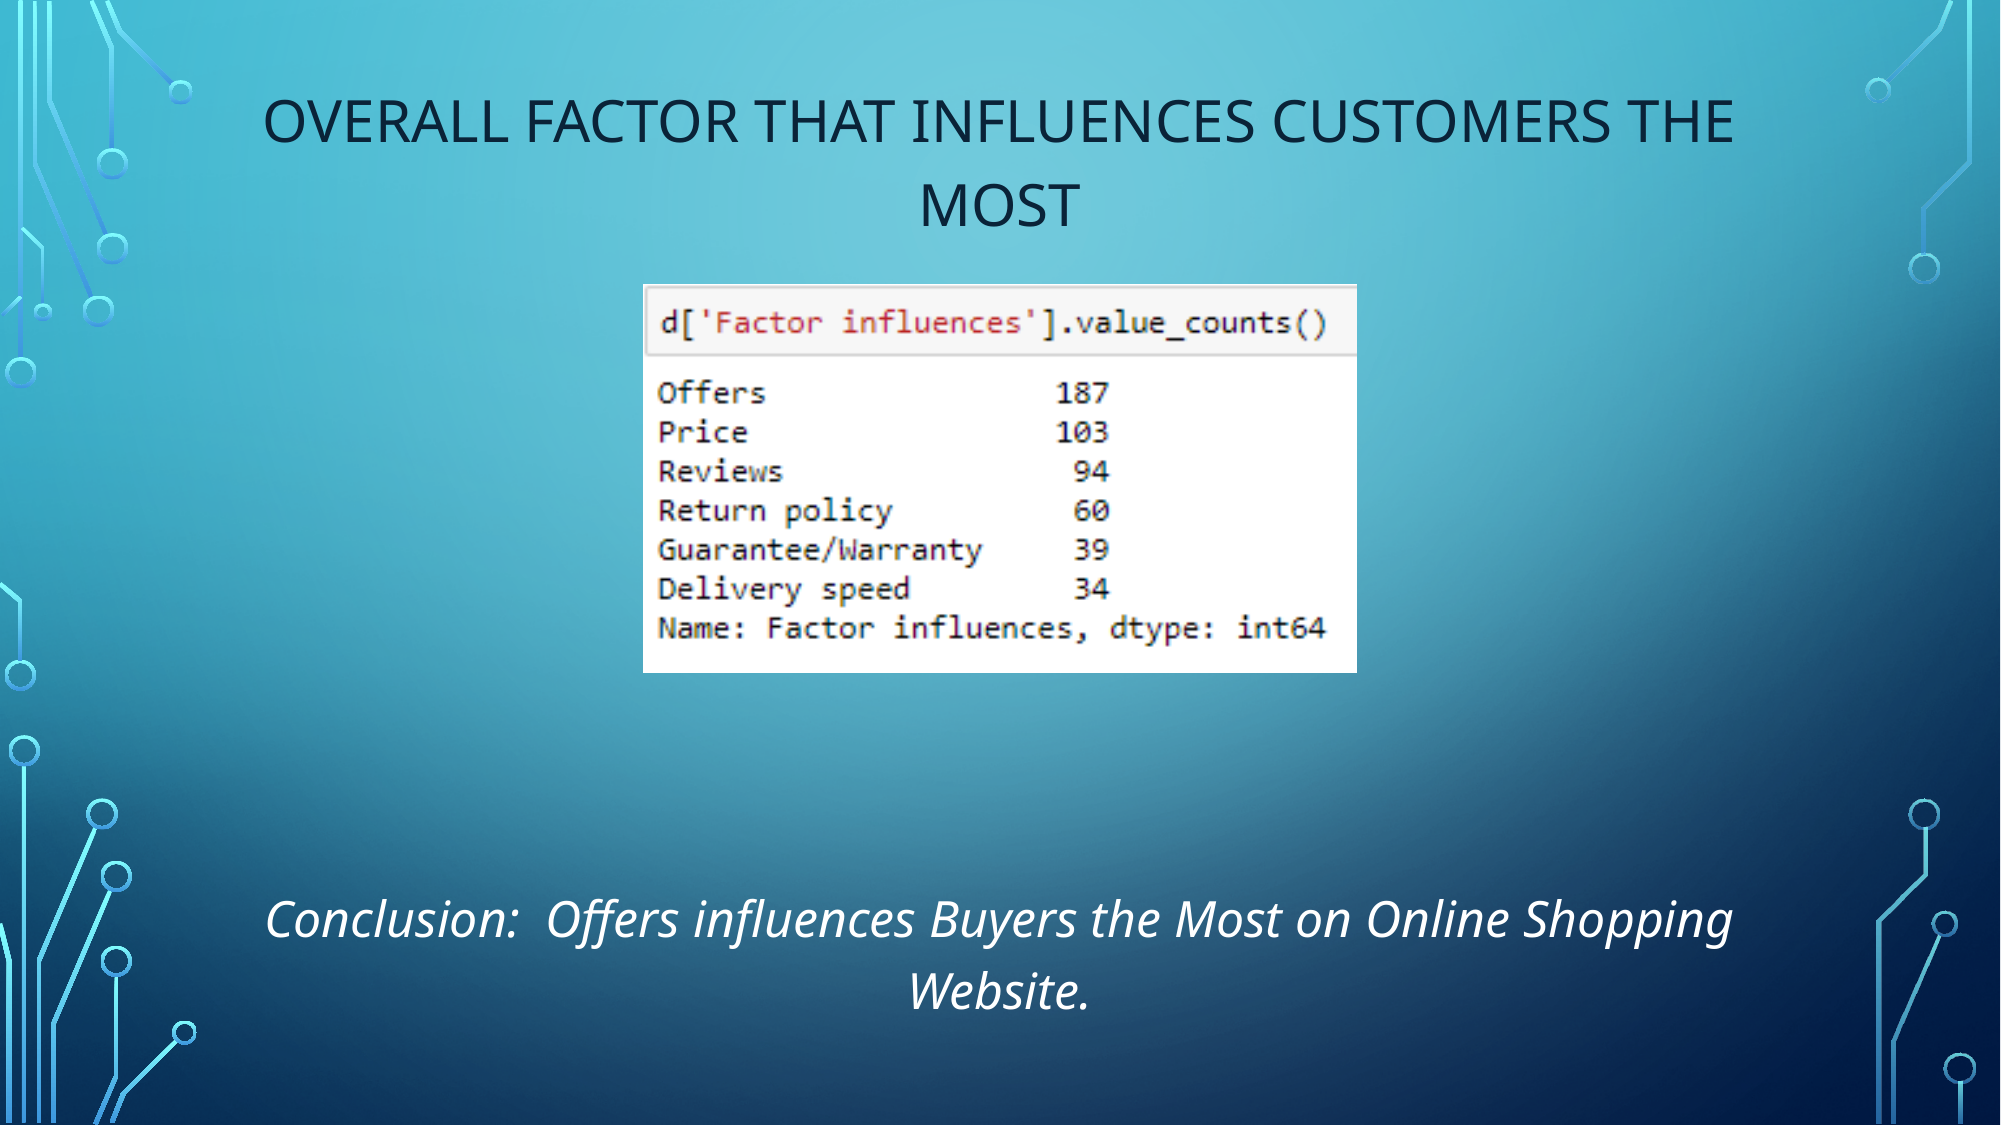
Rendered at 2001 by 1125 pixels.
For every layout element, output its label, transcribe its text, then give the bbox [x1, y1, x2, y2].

list Overall Factor that Influences Customers the Most Conclusion: Offers influences Buyers the Most on Online Shopping Website. [187, 62, 1813, 1063]
picture [643, 284, 1357, 673]
